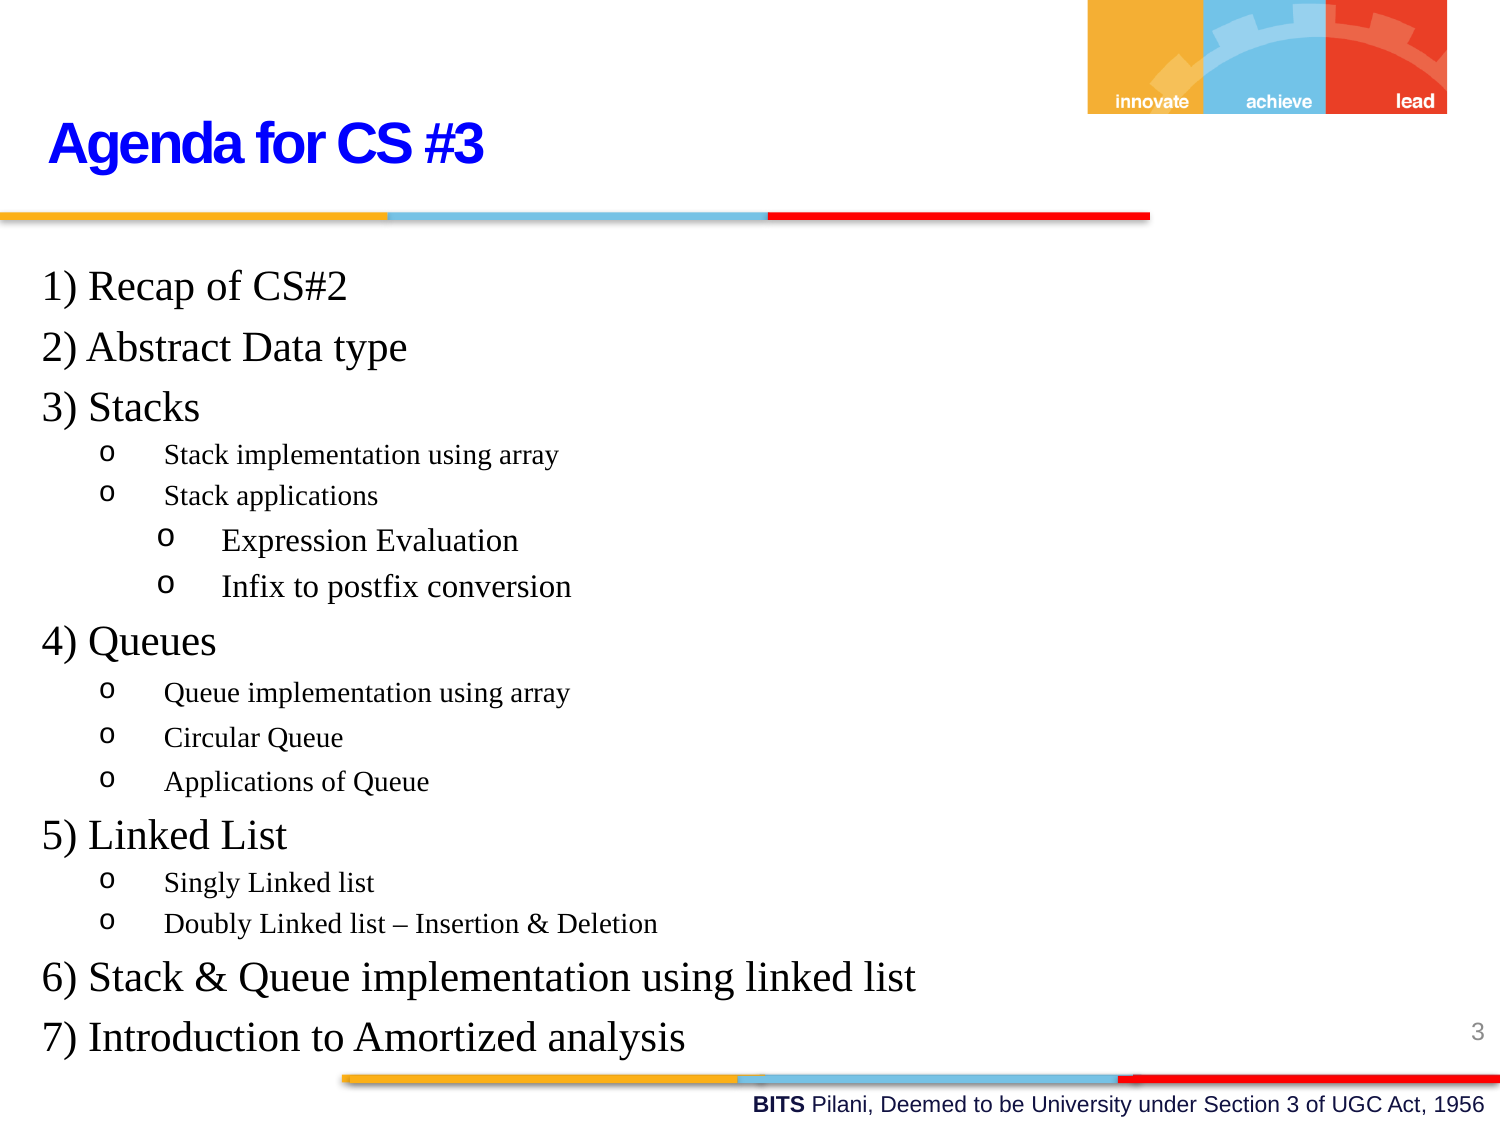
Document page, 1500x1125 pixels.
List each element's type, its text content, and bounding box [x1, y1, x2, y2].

slide_number 3 [1149, 1000, 1500, 1061]
list 1) Recap of CS#2 2) Abstract Data type 3) Stacks Stack implementation using array Stack applications Expression Evaluation Infix to postfix conversion 4) Queues Queue implementation using array Circular Queue Applications of Queue 5) Linked List Singly Linked list Doubly Linked list – Insertion & Deletion 6) Stack & Queue implementation using linked list 7) Introduction to Amortized analysis [26, 249, 1500, 1075]
picture [1087, 0, 1448, 114]
list Agenda for CS #3 [32, 99, 983, 175]
